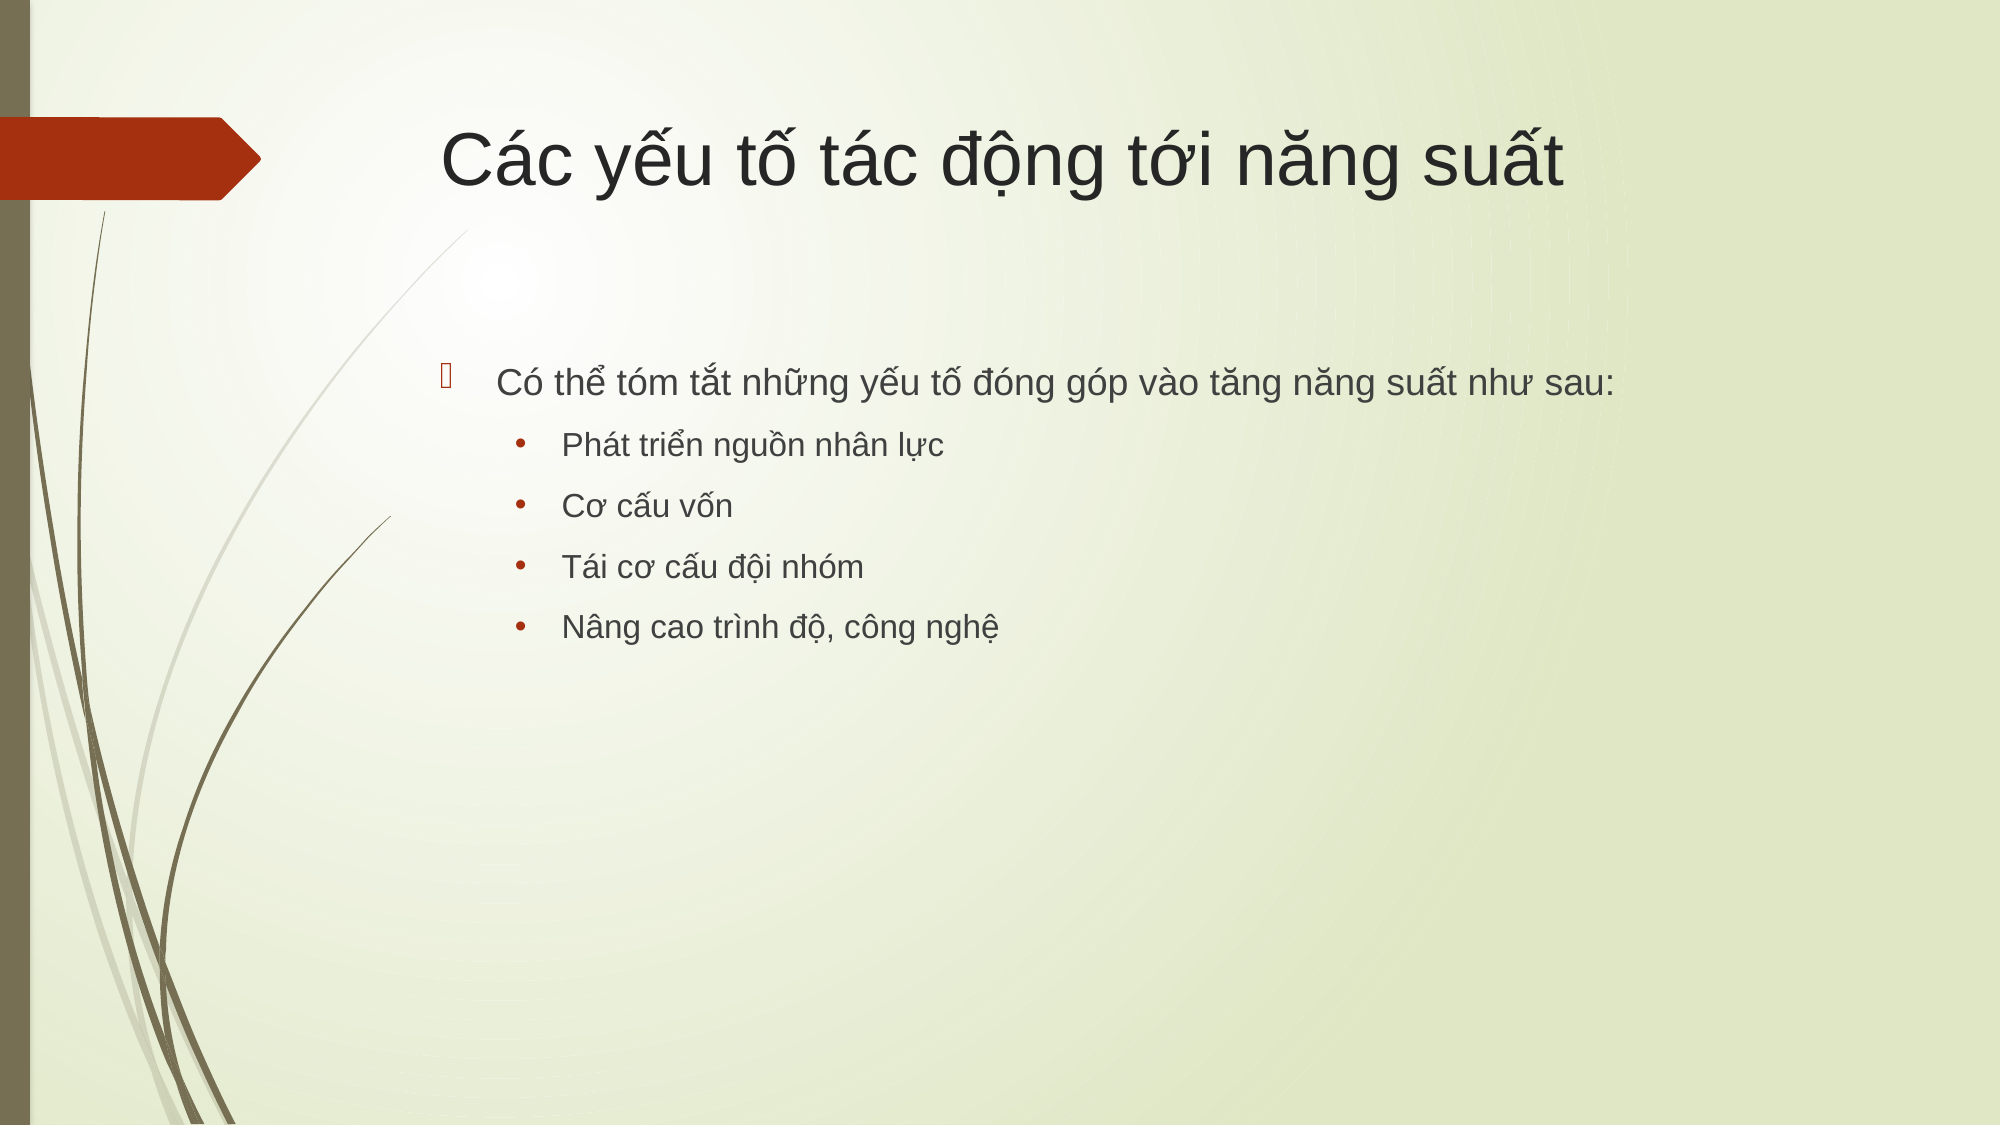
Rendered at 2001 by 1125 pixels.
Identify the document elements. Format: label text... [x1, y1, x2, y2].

title Các yếu tố tác động tới năng suất [425, 102, 1888, 313]
list Có thể tóm tắt những yếu tố đóng góp vào tăng năng suất như sau: Phát triển nguồn nhân lực Cơ cấu vốn Tái cơ cấu đội nhóm Nâng cao trình độ, công nghệ [424, 350, 1888, 970]
